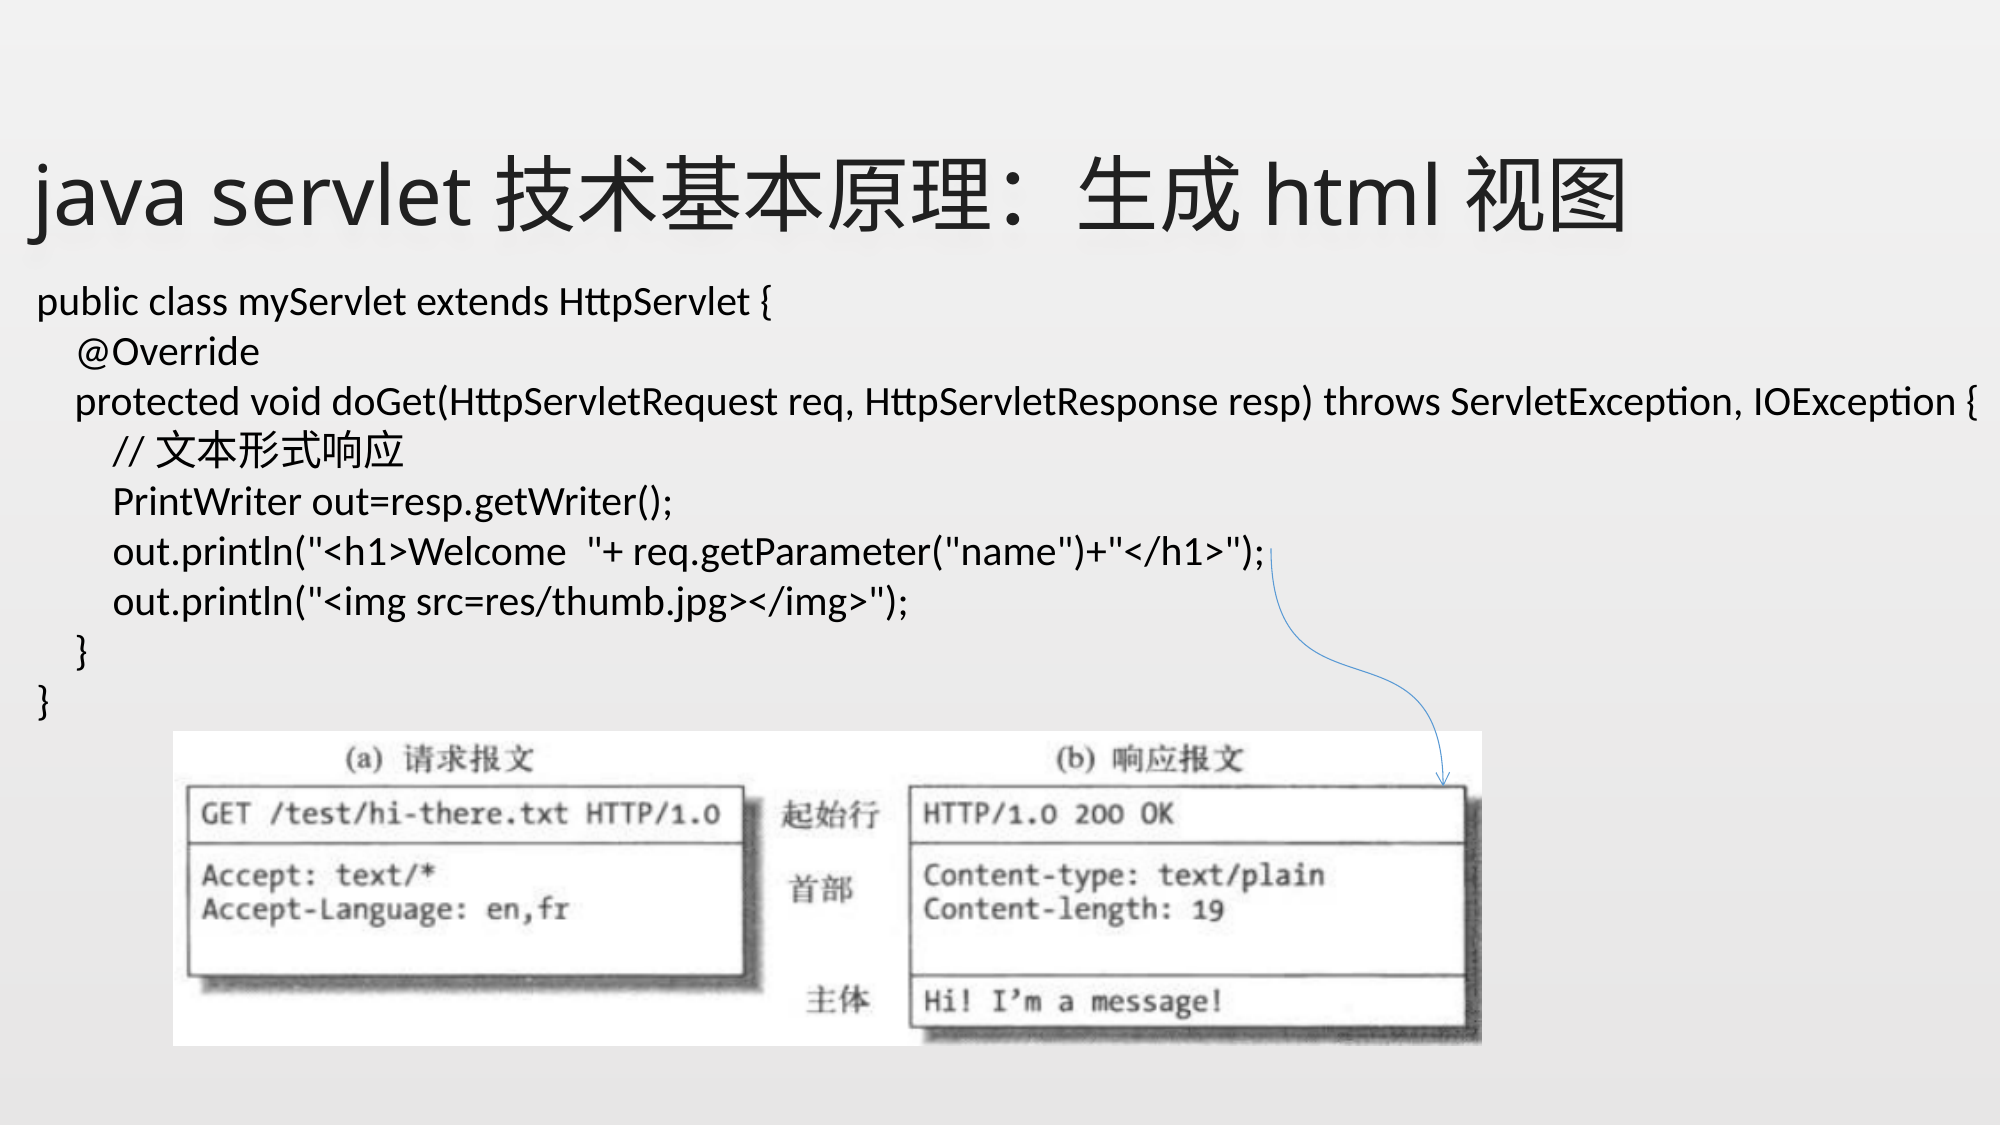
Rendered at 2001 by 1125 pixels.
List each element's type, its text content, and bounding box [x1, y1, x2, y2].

title java servlet技术基本原理：生成html视图 [17, 33, 1743, 251]
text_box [1238, 581, 1477, 754]
text_box public class myServlet extends HttpServlet { @Override protected void doGet(HttpServletRequest req, HttpServletResponse resp) throws ServletException, IOException { //文本形式响应 PrintWriter out=resp.getWriter(); out.println("<h1>Welcome "+ req.getParameter("name")+"</h1>"); out.println("<img src=res/thumb.jpg></img>"); } } [21, 266, 2000, 732]
picture [173, 731, 1482, 1046]
